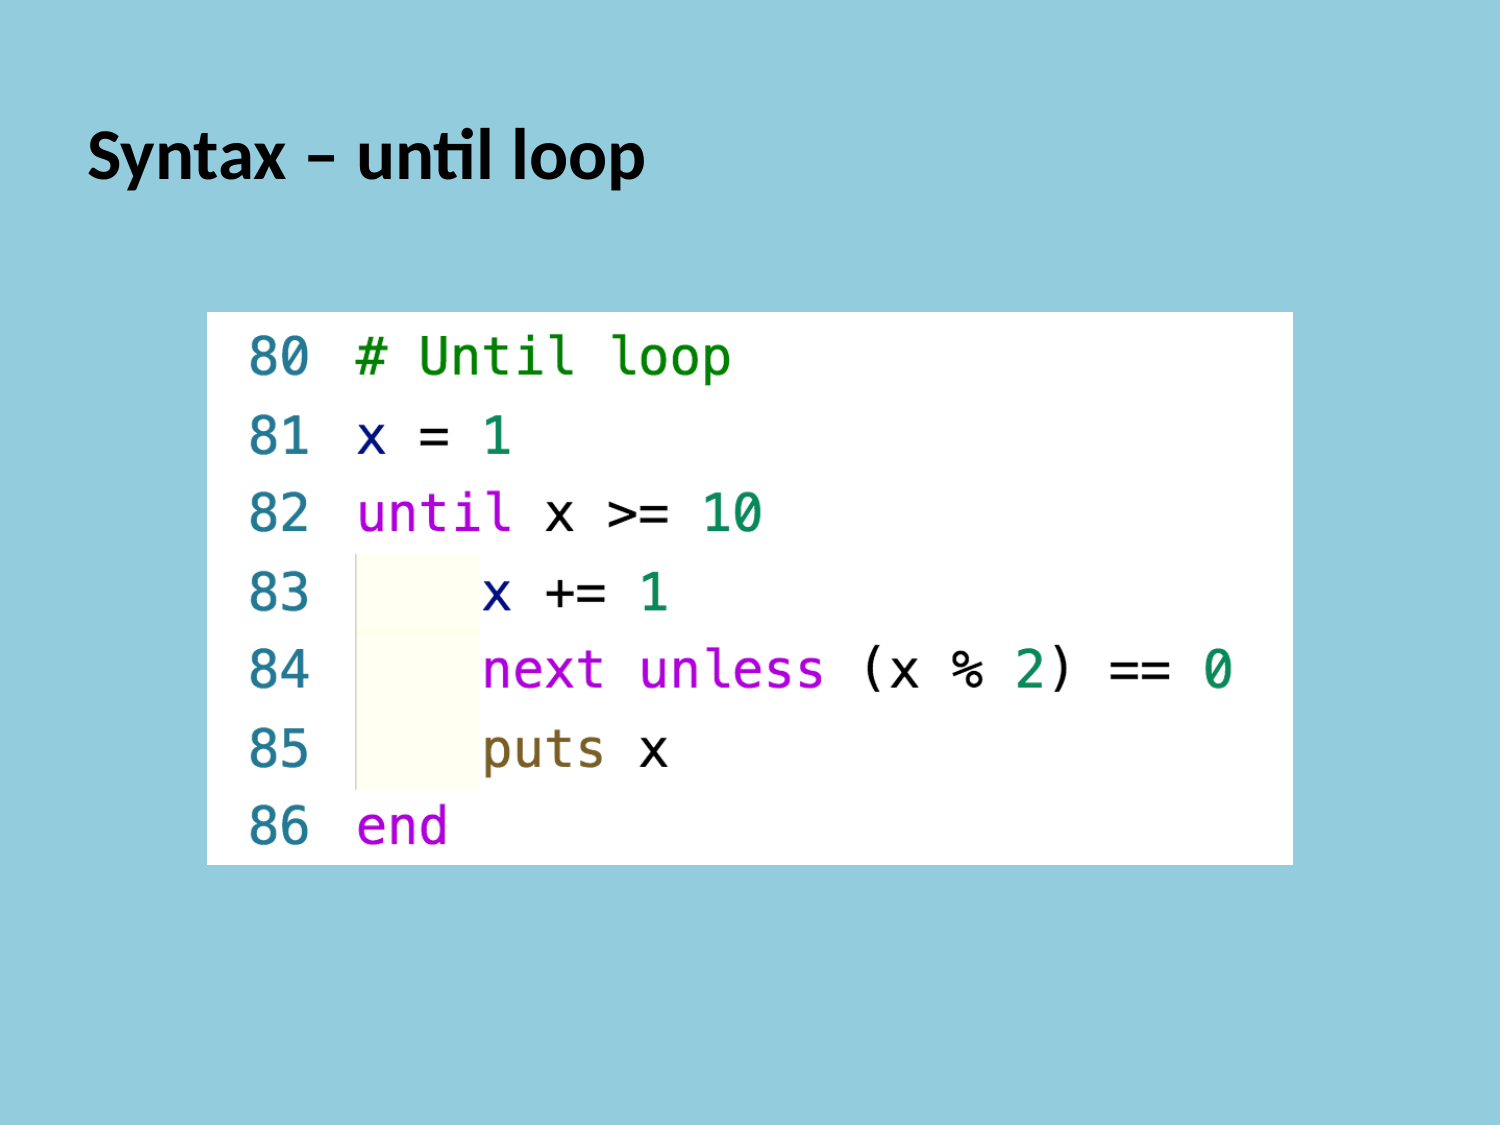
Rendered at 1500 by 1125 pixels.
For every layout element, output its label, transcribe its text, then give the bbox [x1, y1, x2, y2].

picture [206, 312, 1293, 865]
text_box Syntax – until loop [0, 1, 1500, 200]
